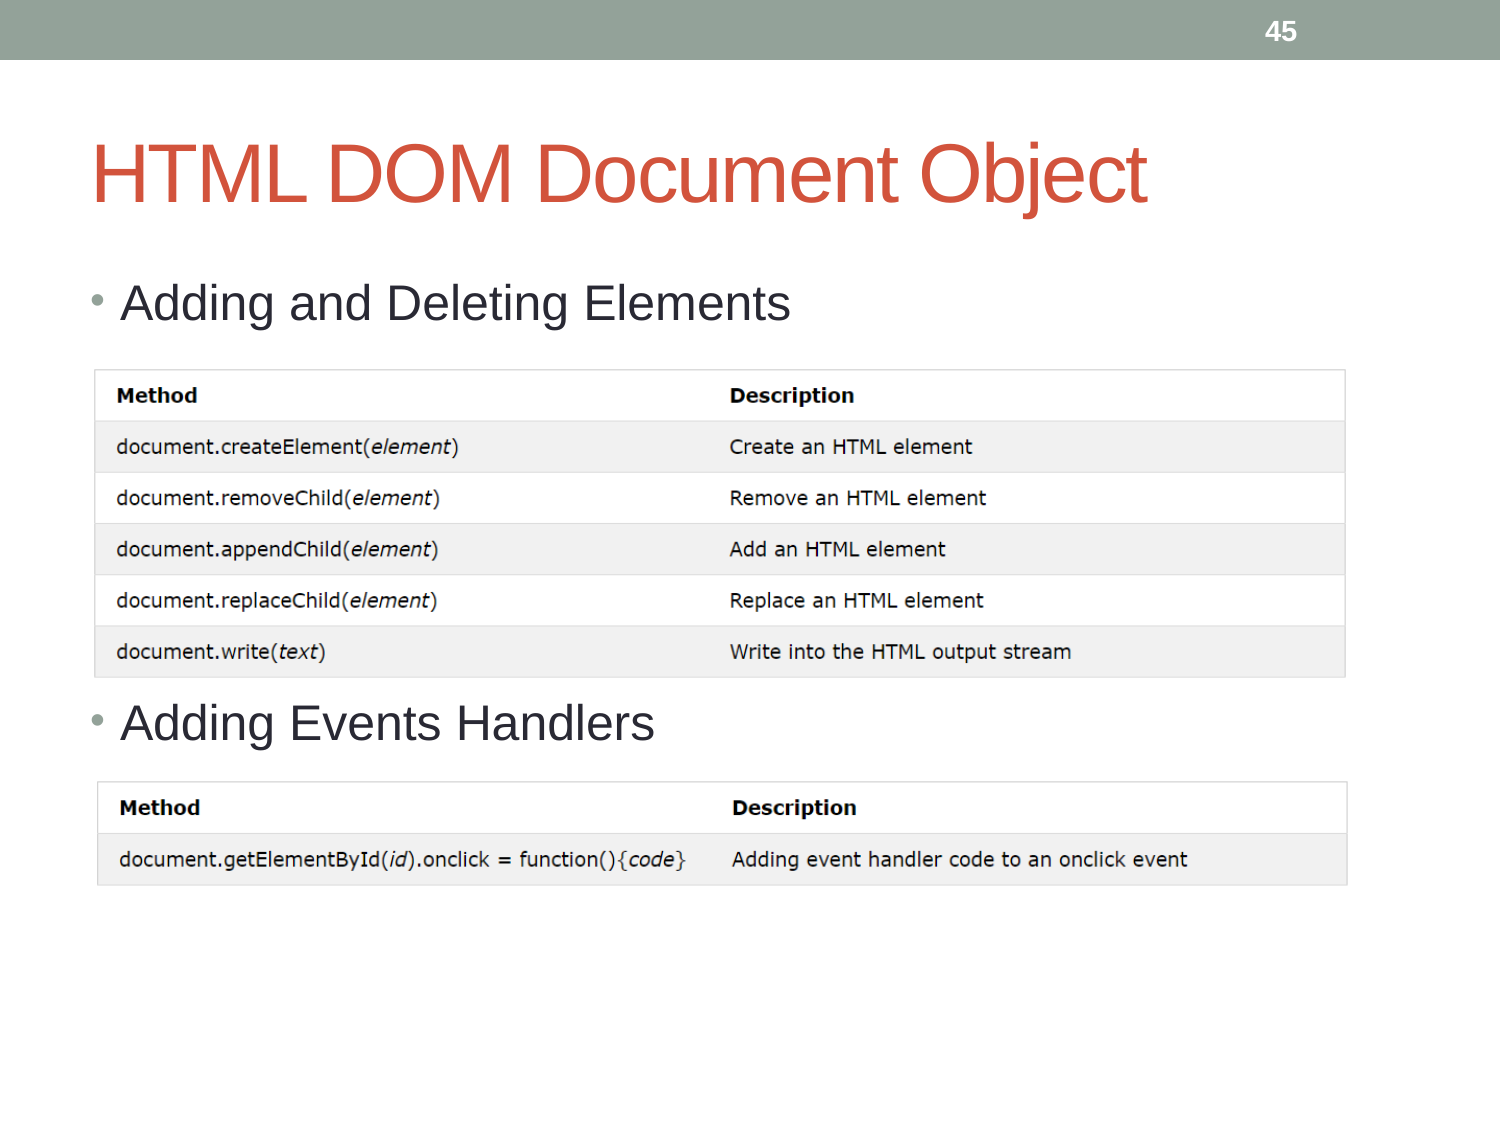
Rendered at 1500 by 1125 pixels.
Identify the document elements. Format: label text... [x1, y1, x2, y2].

list Adding and Deleting Elements Adding Events Handlers [75, 262, 1425, 1063]
picture [87, 362, 1353, 684]
title HTML DOM Document Object [75, 87, 1425, 250]
slide_number 45 [1250, 3, 1425, 57]
picture [92, 774, 1357, 893]
